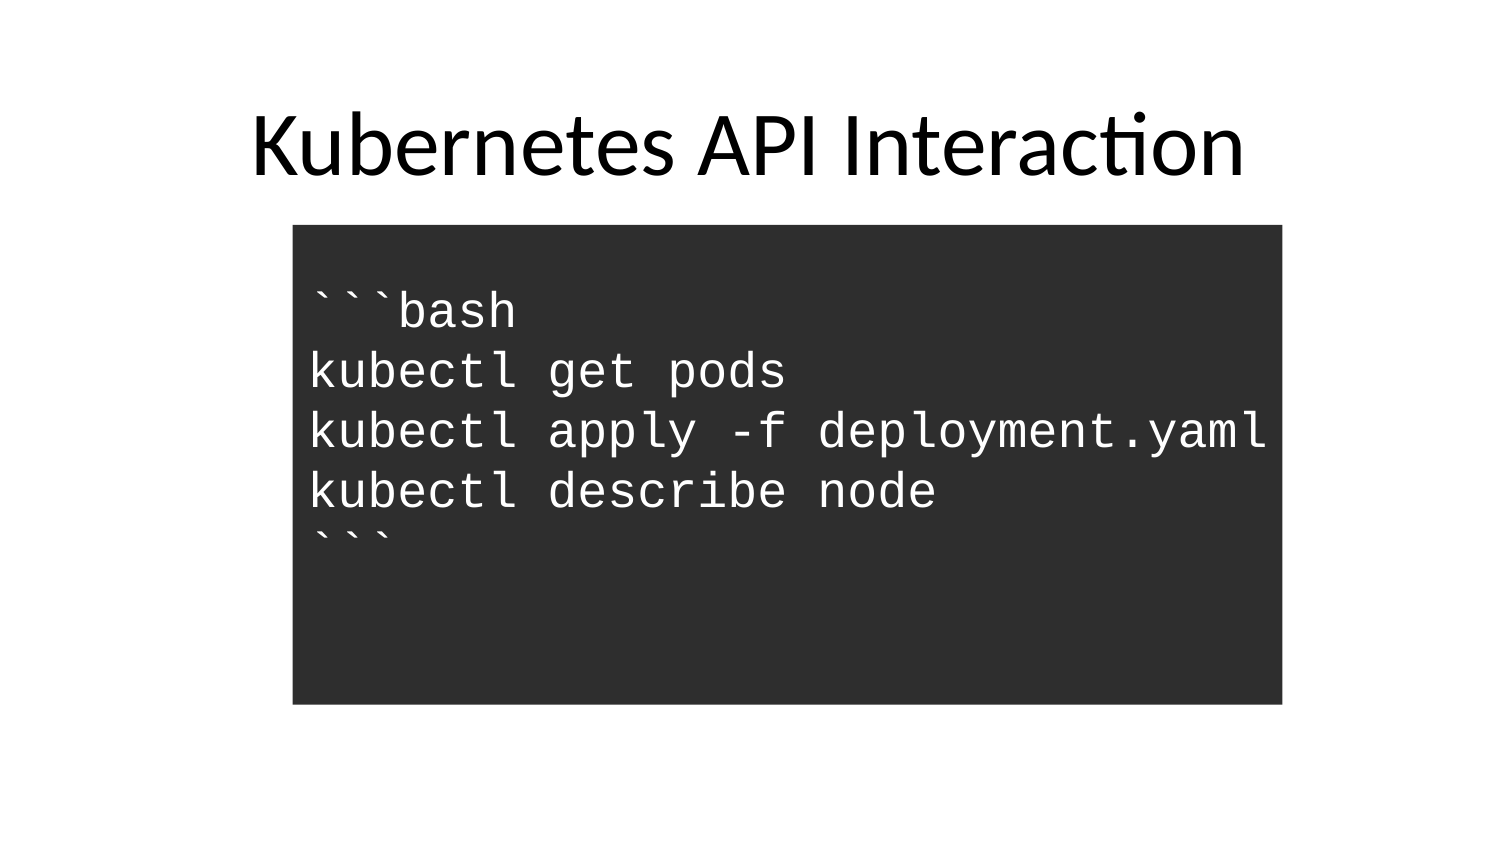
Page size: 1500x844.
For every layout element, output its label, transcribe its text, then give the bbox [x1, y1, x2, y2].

title Kubernetes API Interaction [75, 45, 1425, 233]
text_box ```bash kubectl get pods kubectl apply -f deployment.yaml kubectl describe node ``` [292, 224, 1283, 705]
